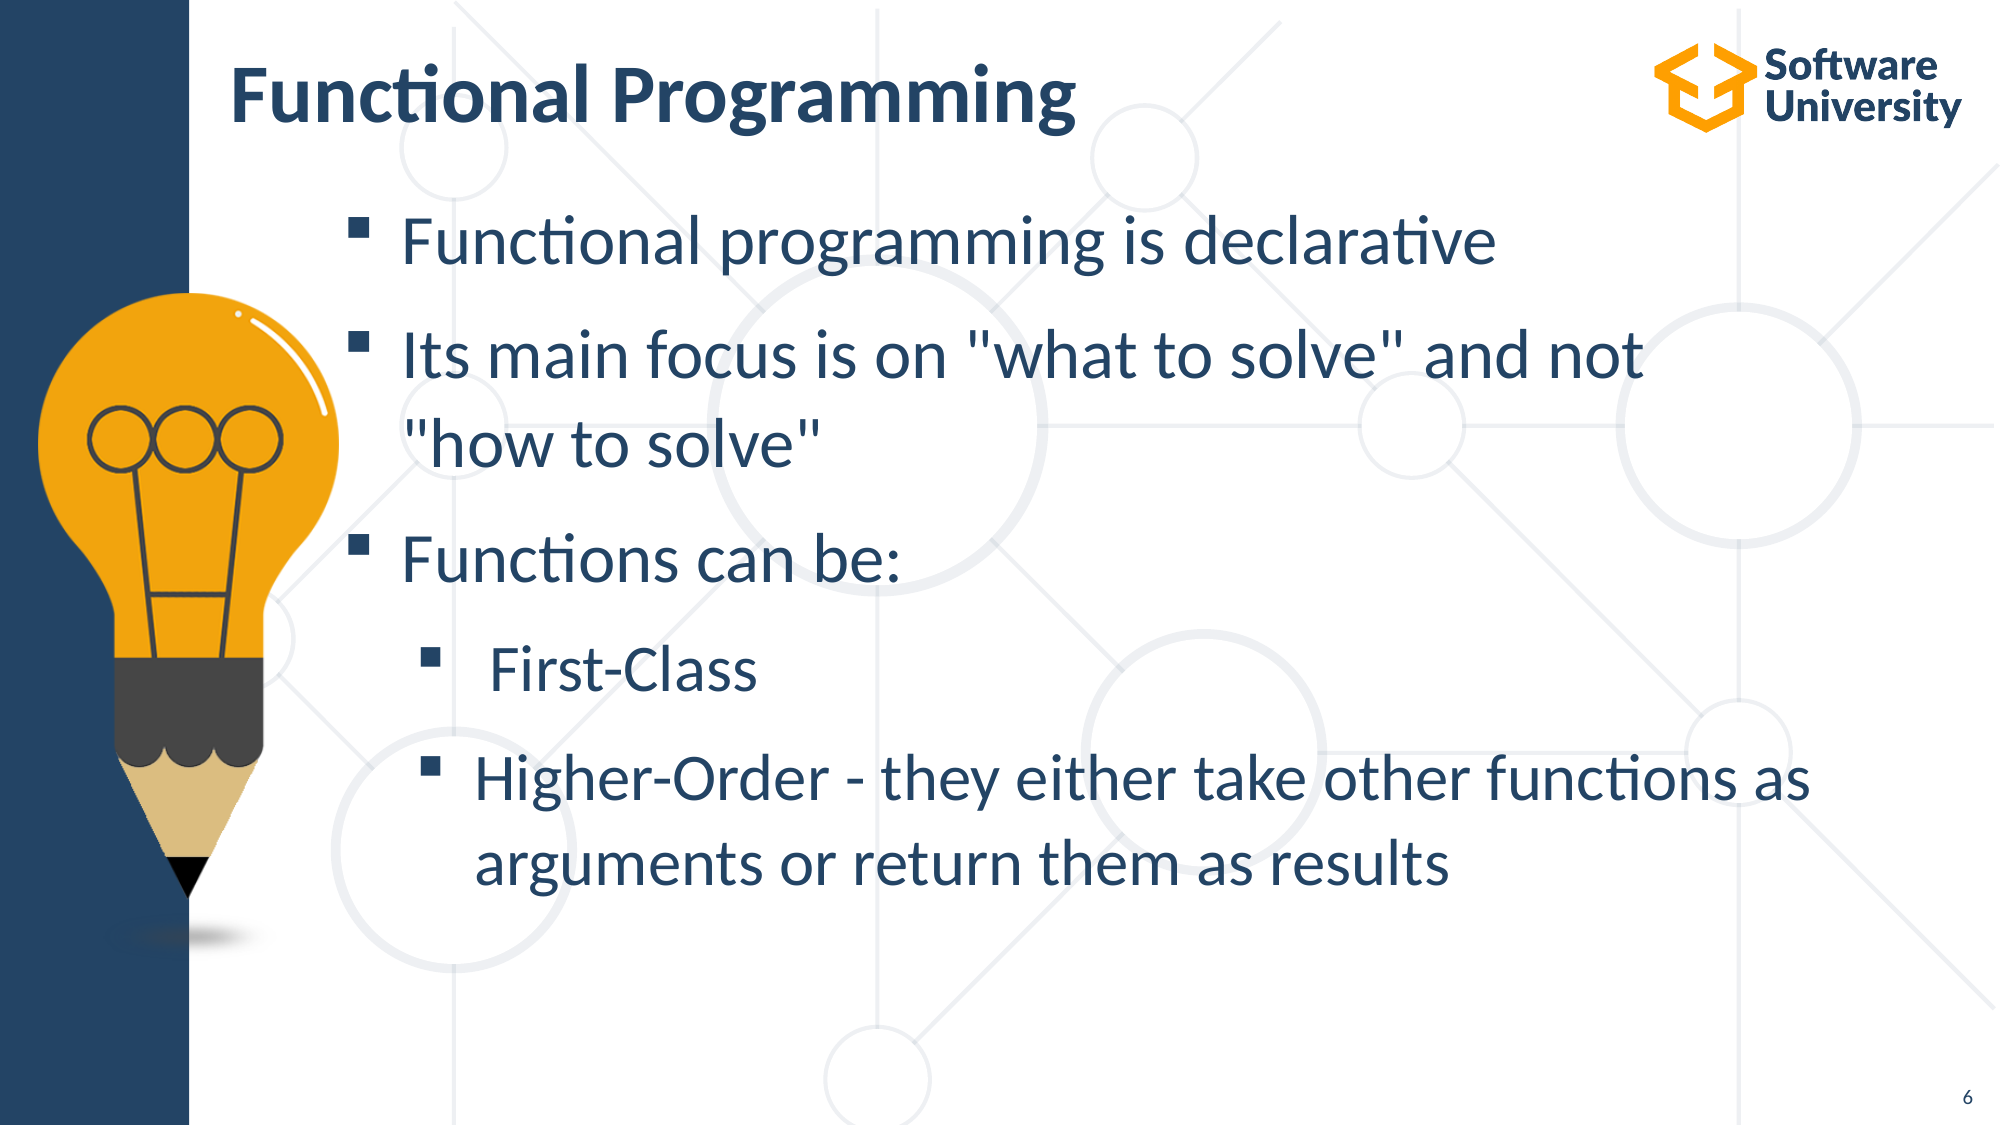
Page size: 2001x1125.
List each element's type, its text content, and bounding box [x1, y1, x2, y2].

picture [38, 293, 324, 961]
picture [1641, 31, 1973, 145]
slide_number 6 [1927, 1067, 1989, 1117]
list Functional programming is declarative Its main focus is on "what to solve" and not "how to solve" Functions can be: First-Class Higher-Order - they either take other functions as arguments or return them as results [324, 183, 1968, 1050]
title Functional Programming [212, 16, 1628, 162]
